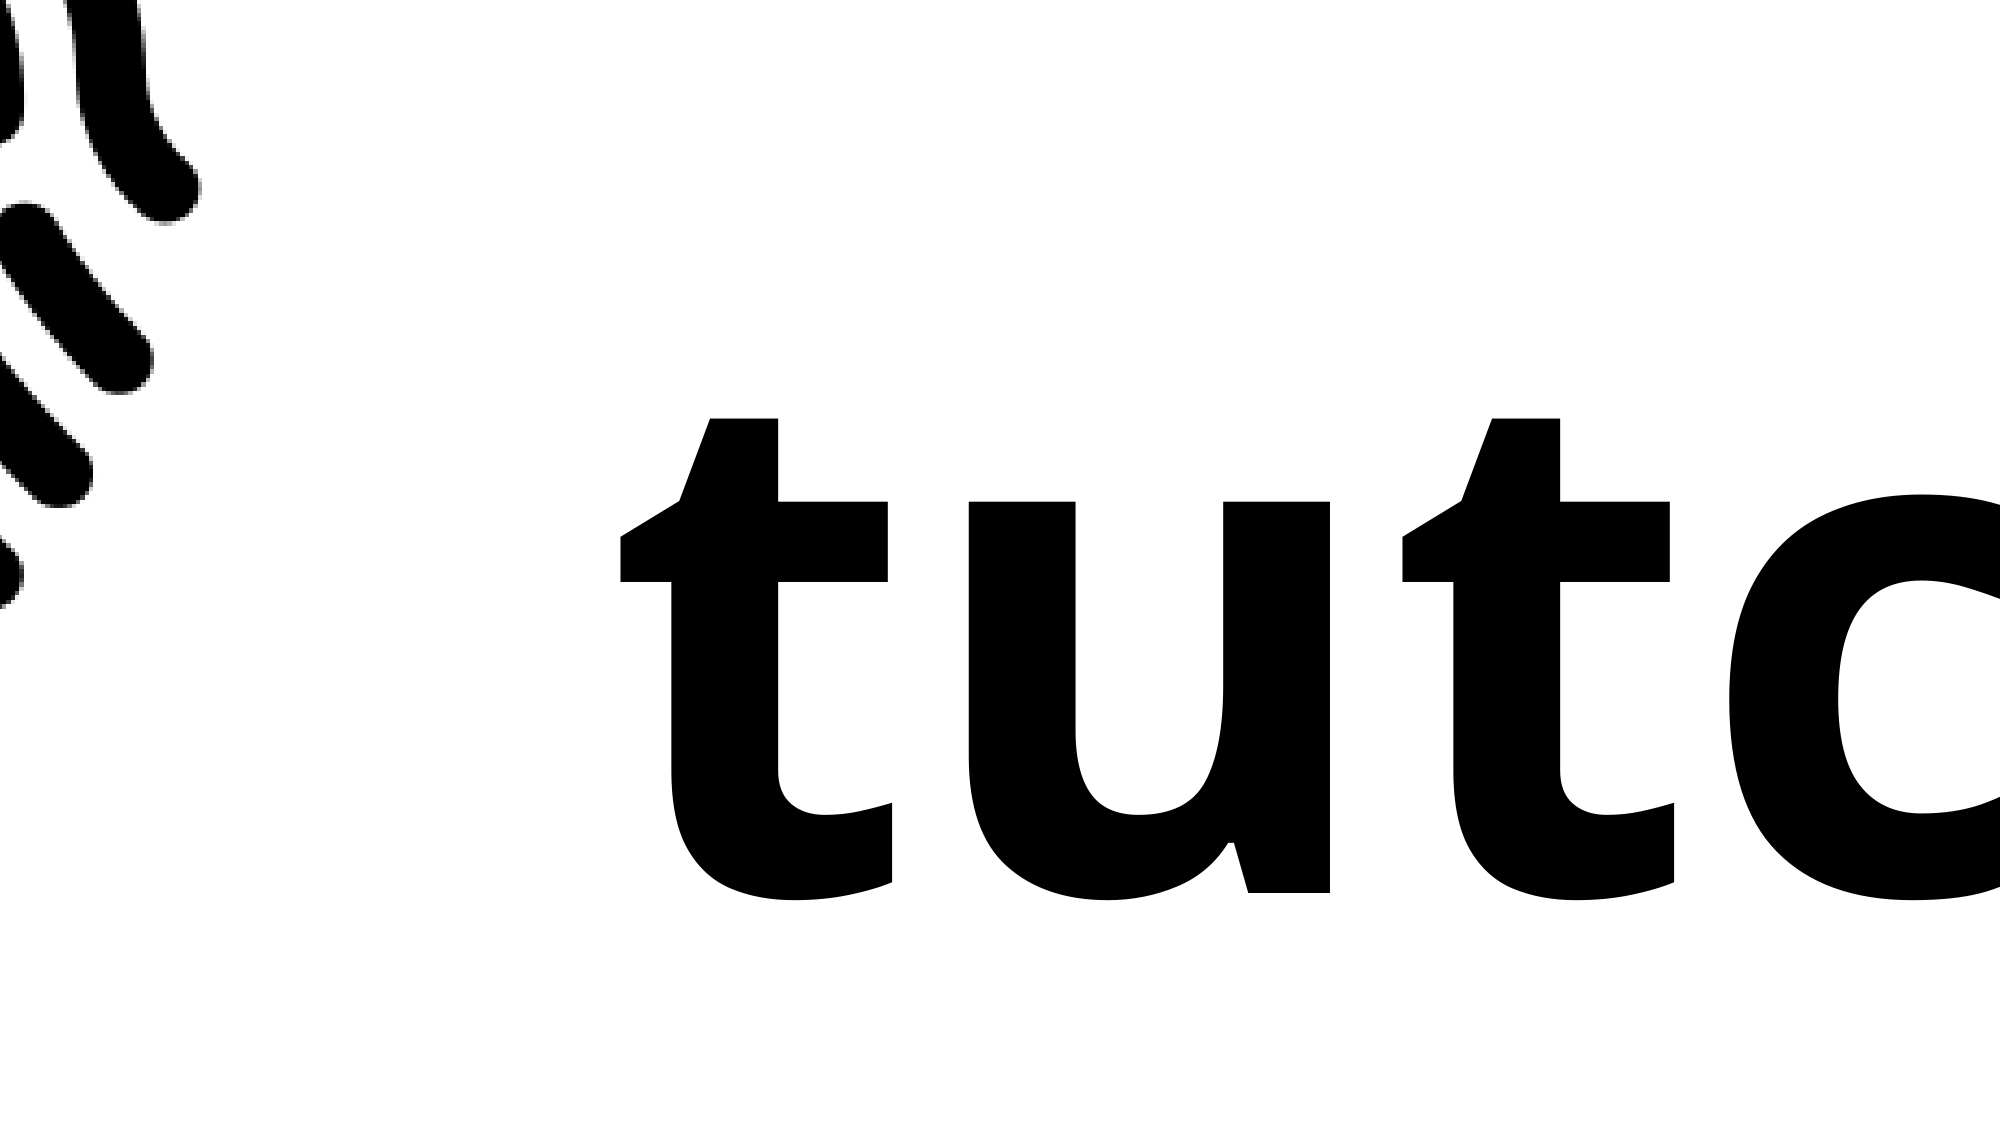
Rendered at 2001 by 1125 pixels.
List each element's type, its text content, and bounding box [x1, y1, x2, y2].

text_box tutch [589, 169, 2000, 1045]
picture [0, 0, 529, 883]
